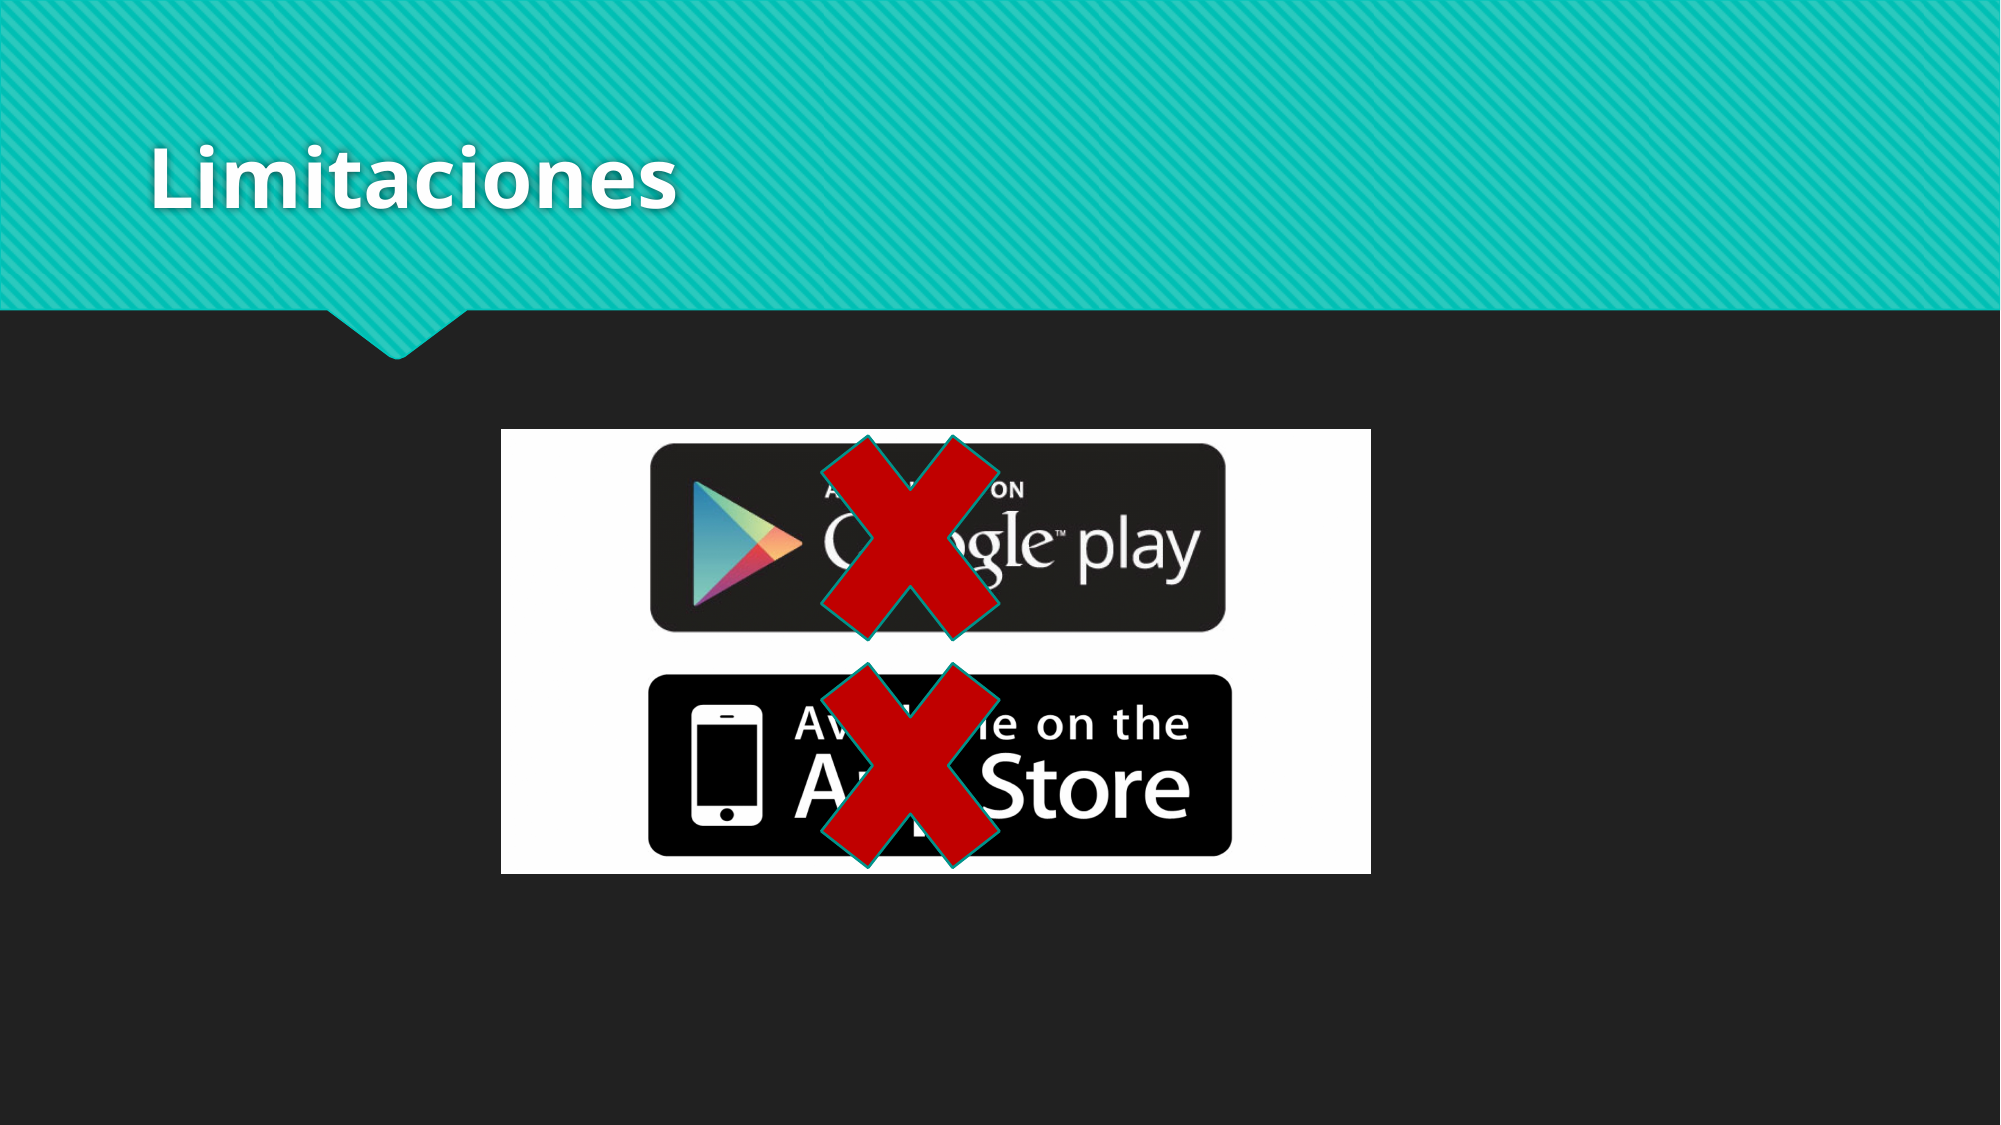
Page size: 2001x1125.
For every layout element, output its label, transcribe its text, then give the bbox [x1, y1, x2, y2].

picture [500, 429, 1371, 875]
title Limitaciones [132, 73, 1868, 233]
